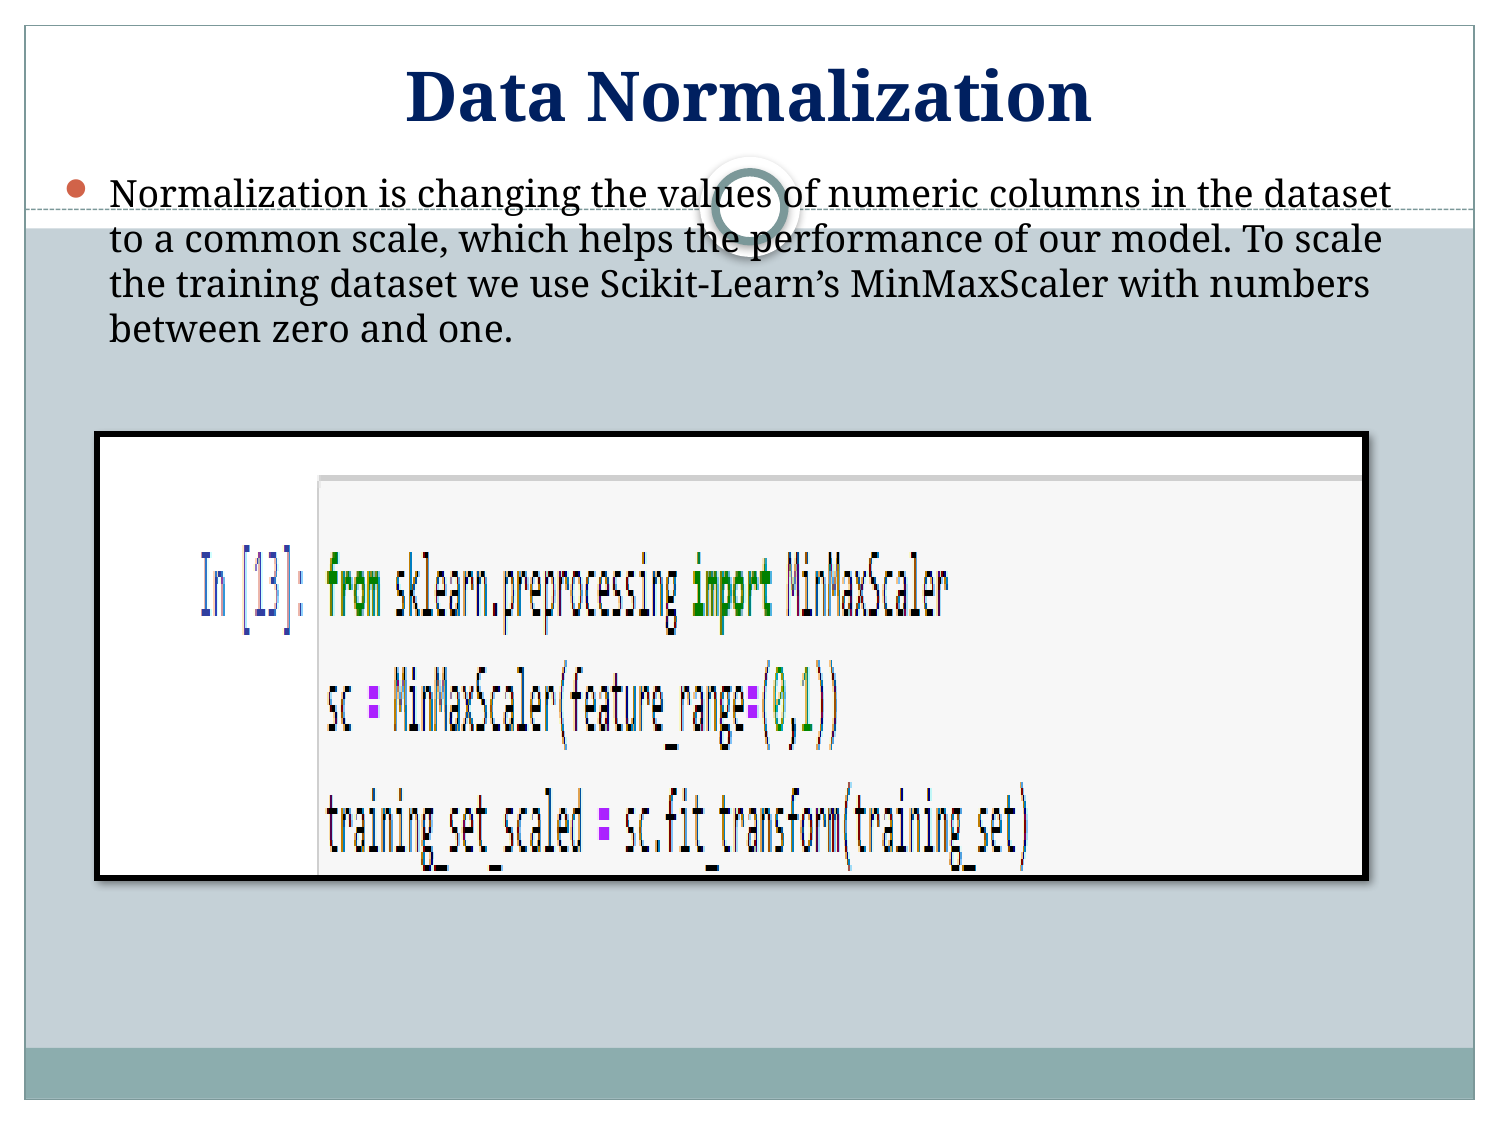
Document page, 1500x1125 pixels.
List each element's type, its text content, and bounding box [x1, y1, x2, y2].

picture [99, 437, 1363, 876]
title Data Normalization [49, 37, 1450, 225]
list Normalization is changing the values of numeric columns in the dataset to a common scale, which helps the performance of our model. To scale the training dataset we use Scikit-Learn’s MinMaxScaler with numbers between zero and one. [49, 162, 1445, 1001]
